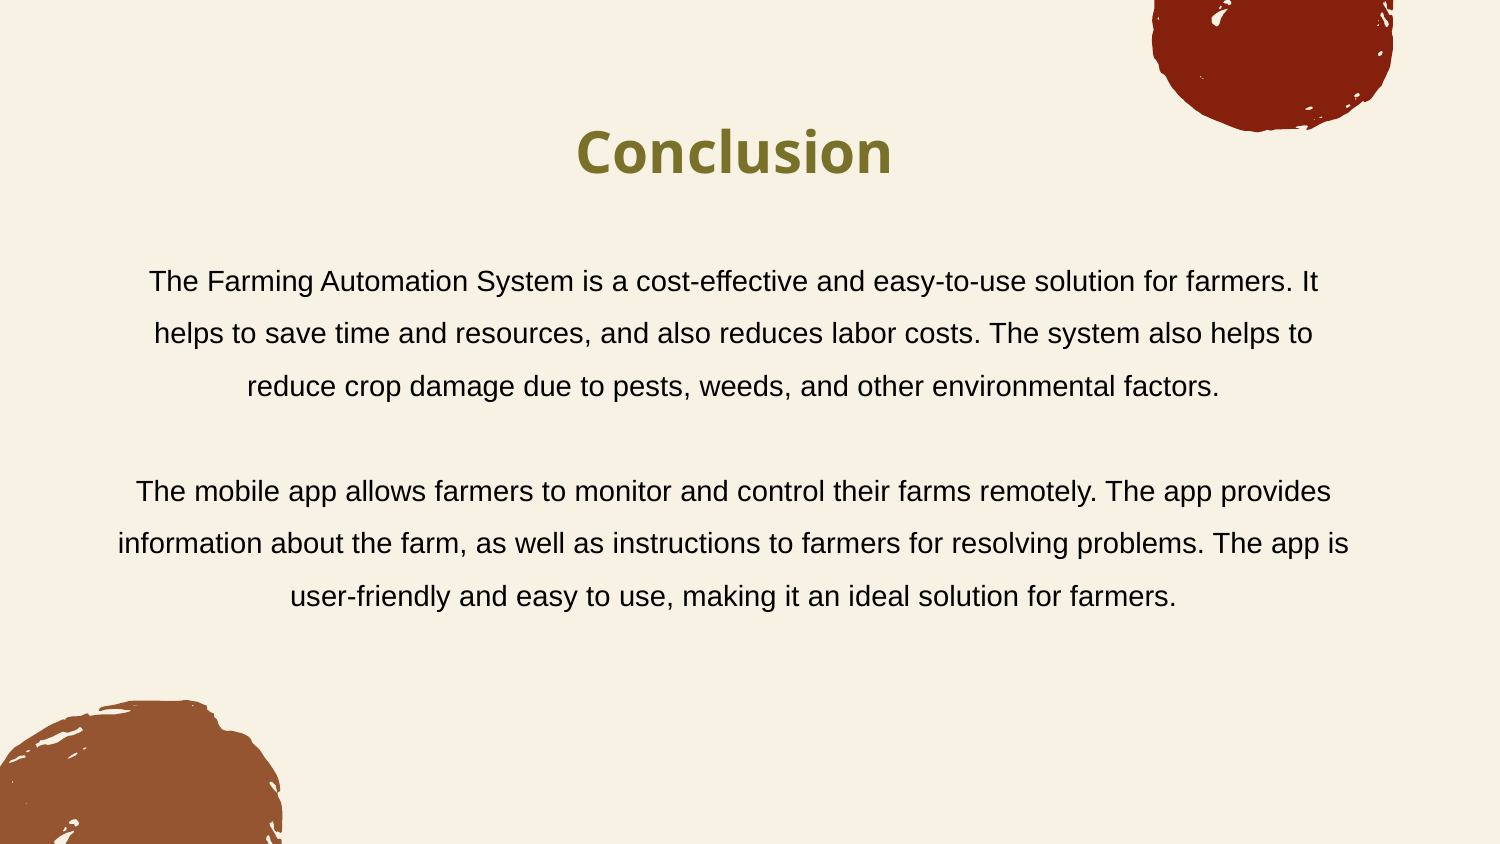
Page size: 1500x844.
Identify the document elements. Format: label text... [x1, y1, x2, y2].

title Conclusion [519, 99, 951, 180]
text_box The Farming Automation System is a cost-effective and easy-to-use solution for farmers. It helps to save time and resources, and also reduces labor costs. The system also helps to reduce crop damage due to pests, weeds, and other environmental factors. The mobile app allows farmers to monitor and control their farms remotely. The app provides information about the farm, as well as instructions to farmers for resolving problems. The app is user-friendly and easy to use, making it an ideal solution for farmers. [97, 194, 1372, 714]
text_box [0, 699, 283, 844]
text_box [1151, 0, 1394, 133]
